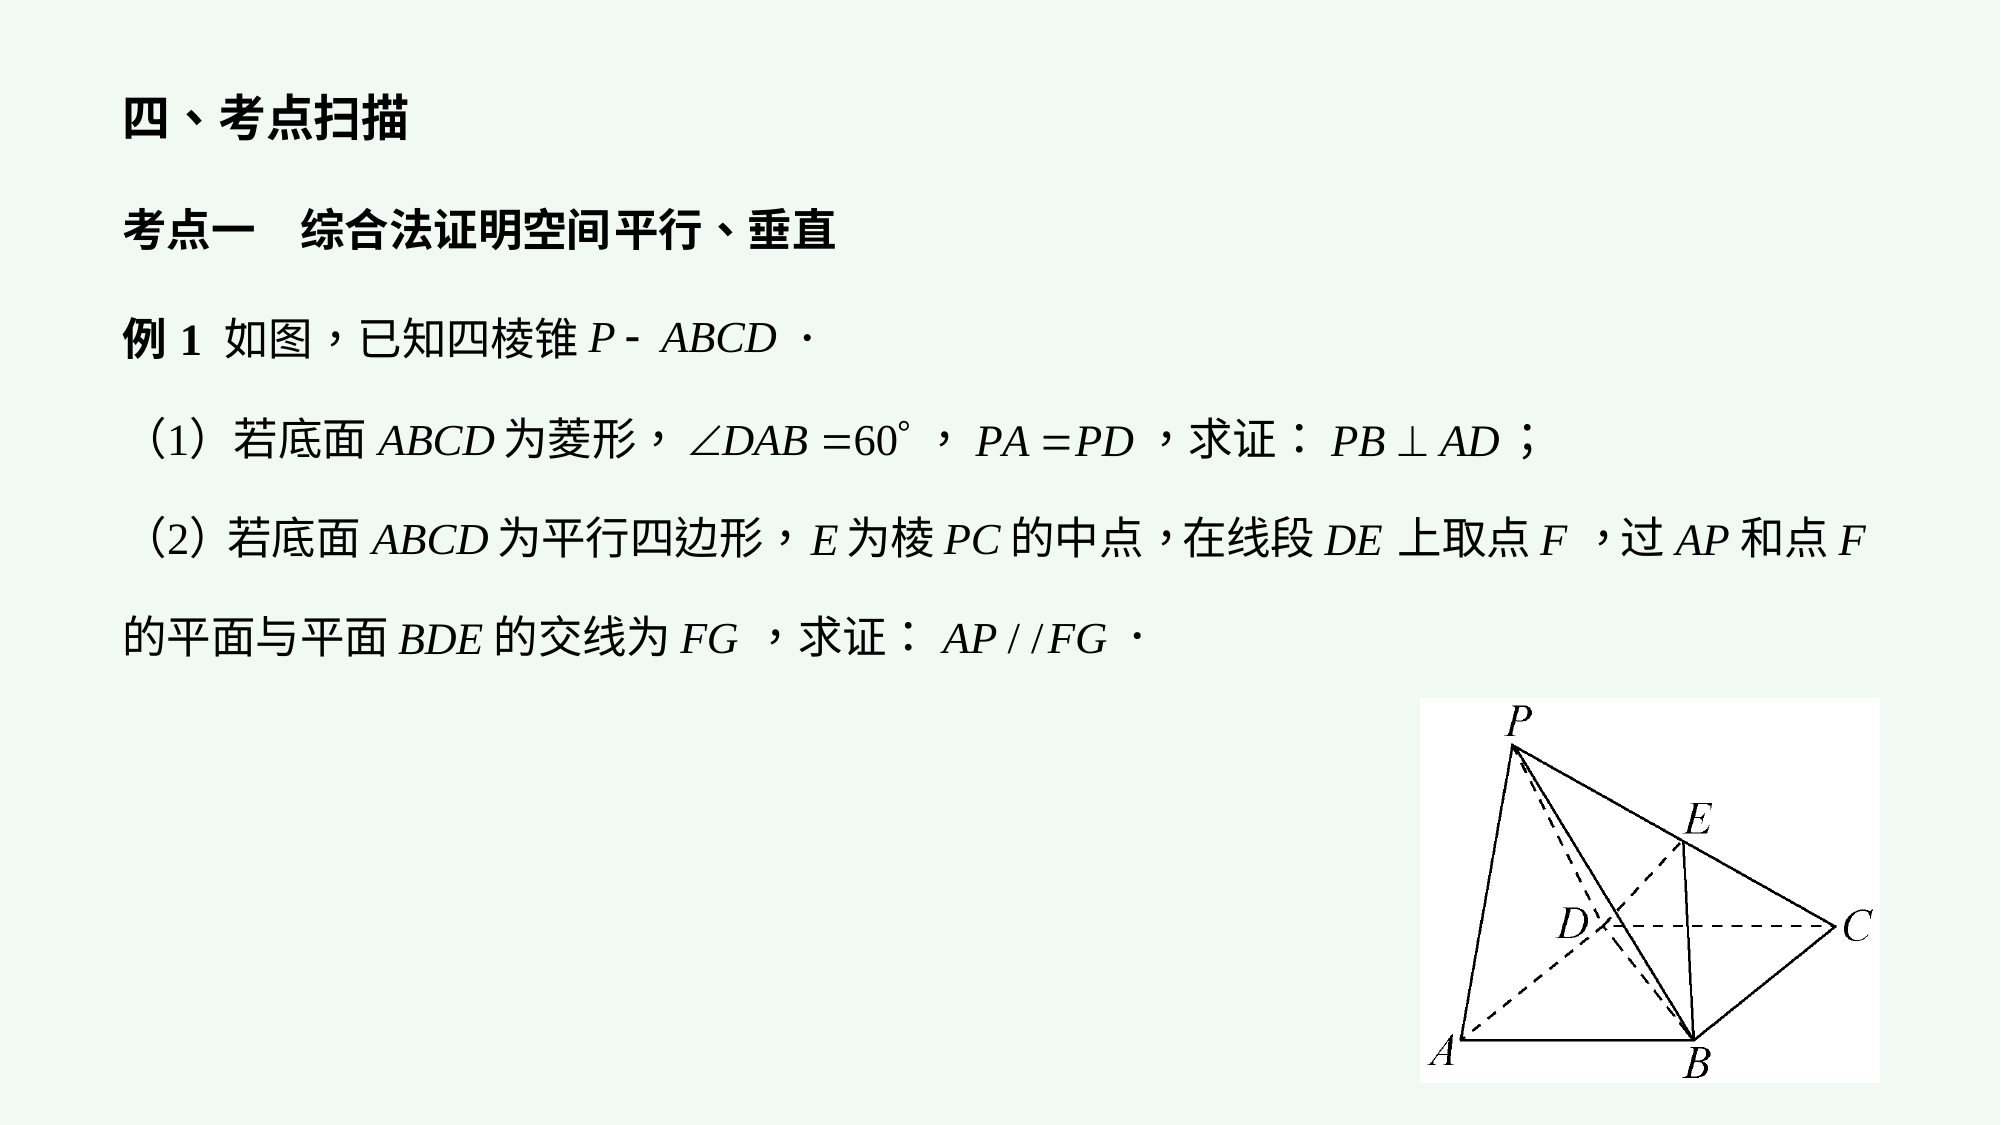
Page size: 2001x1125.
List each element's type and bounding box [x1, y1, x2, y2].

text_box [122, 82, 2000, 158]
text_box [122, 201, 1881, 1089]
